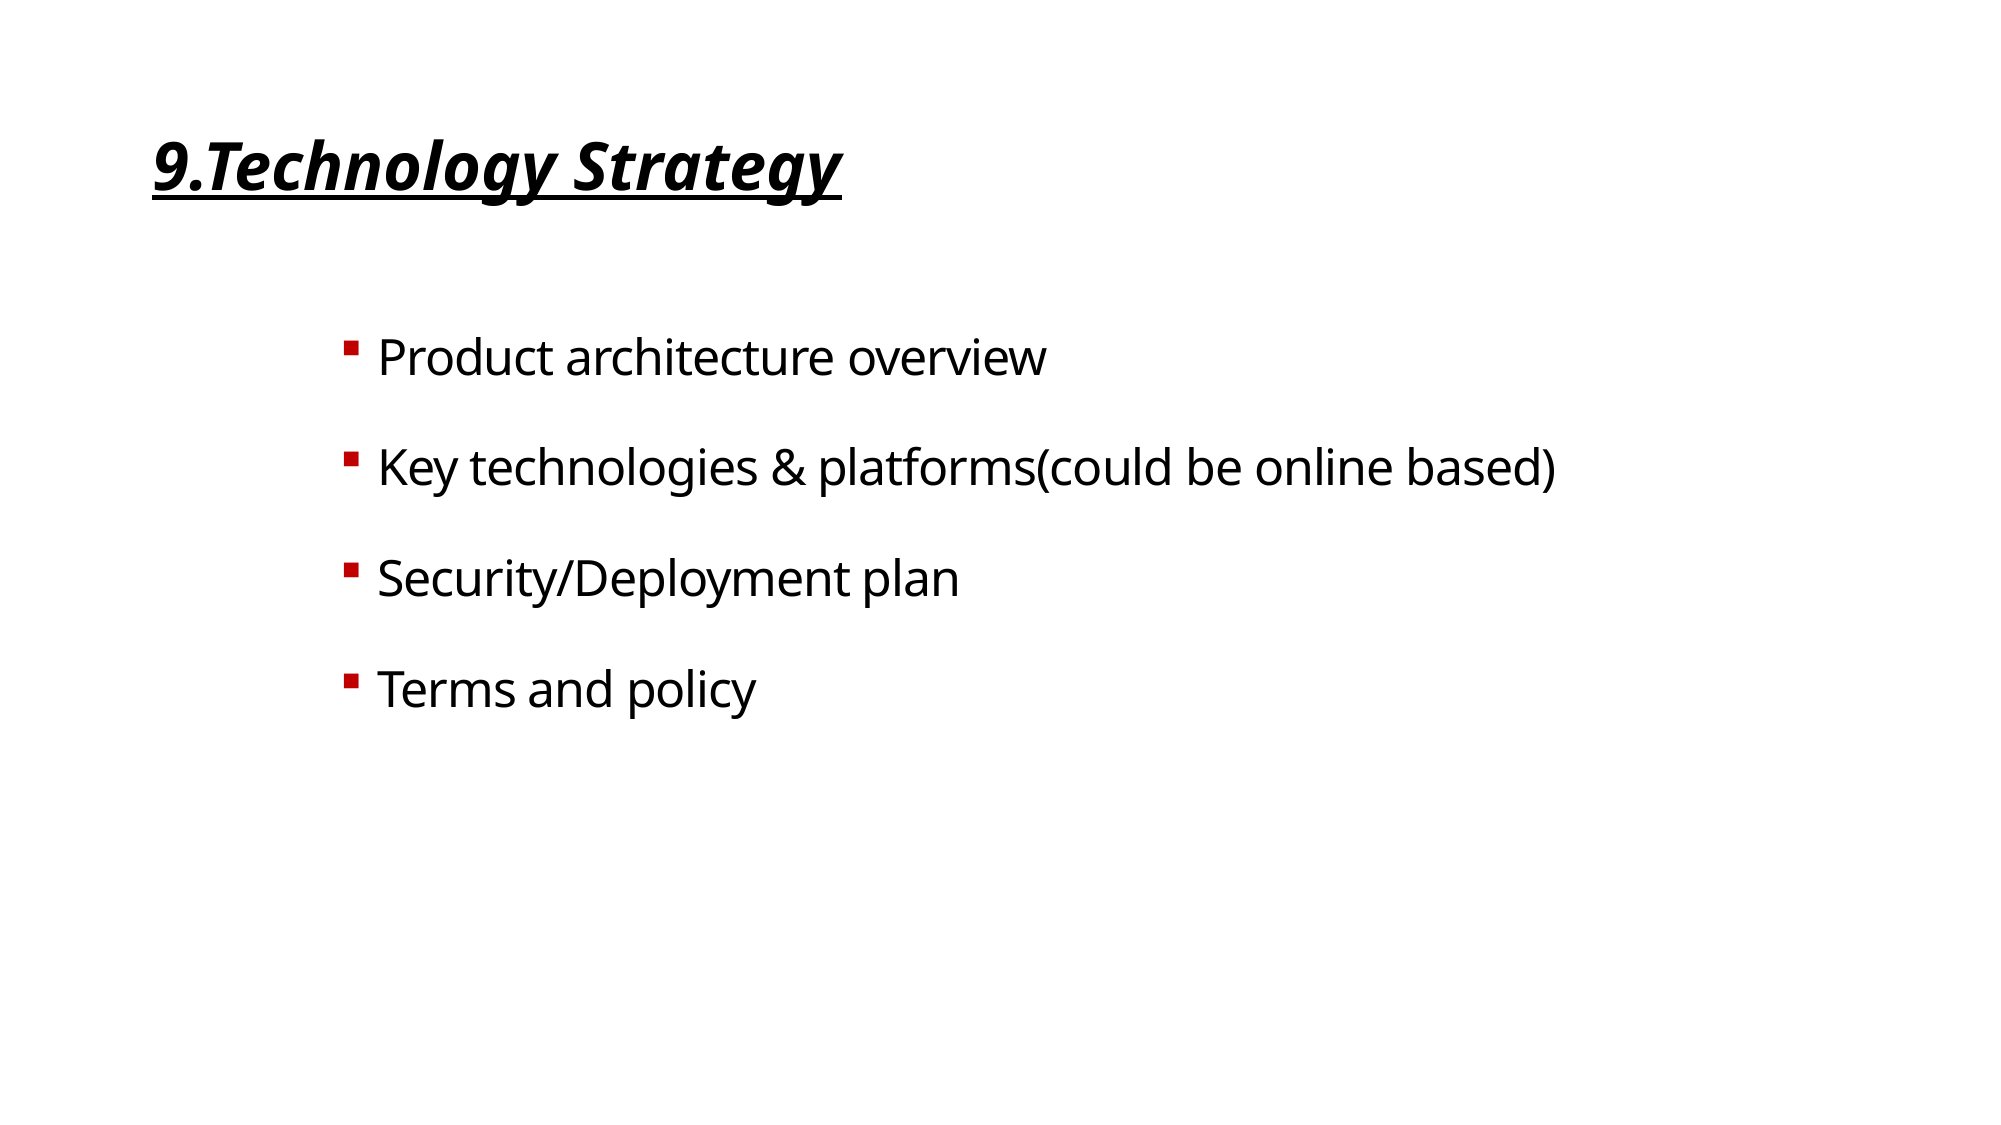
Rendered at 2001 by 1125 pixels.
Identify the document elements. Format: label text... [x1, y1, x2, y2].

list Product architecture overview Key technologies & platforms(could be online based) Security/Deployment plan Terms and policy [324, 287, 1675, 1030]
title 9.Technology Strategy [137, 59, 1863, 278]
